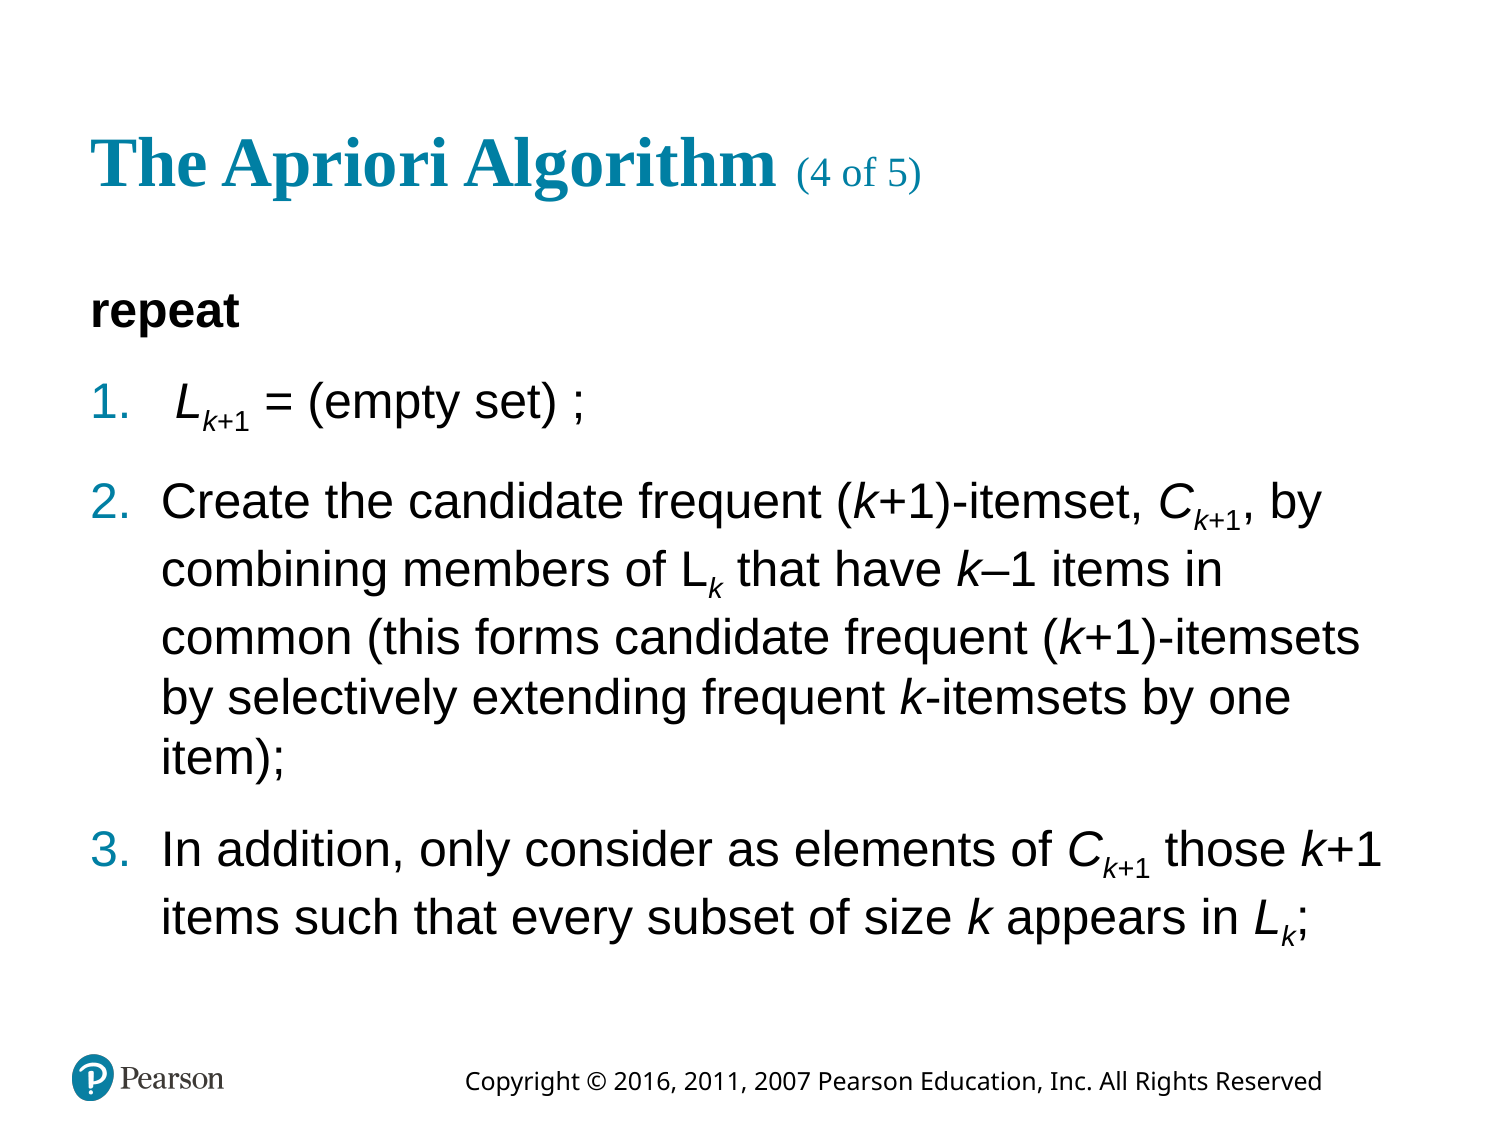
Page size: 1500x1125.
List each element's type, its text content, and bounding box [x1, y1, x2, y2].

picture [72, 1054, 88, 1070]
list repeat Lk+1 = (empty set) ; Create the candidate frequent (k+1)-itemset, Ck+1, by combining members of Lk that have k–1 items in common (this forms candidate frequent (k+1)-itemsets by selectively extending frequent k-itemsets by one item); In addition, only consider as elements of Ck+1 those k+1 items such that every subset of size k appears in Lk; [75, 262, 1425, 949]
picture [72, 1087, 83, 1101]
picture [80, 1063, 106, 1088]
title The Apriori Algorithm (4 of 5) [75, 35, 1425, 216]
picture [98, 1054, 224, 1101]
